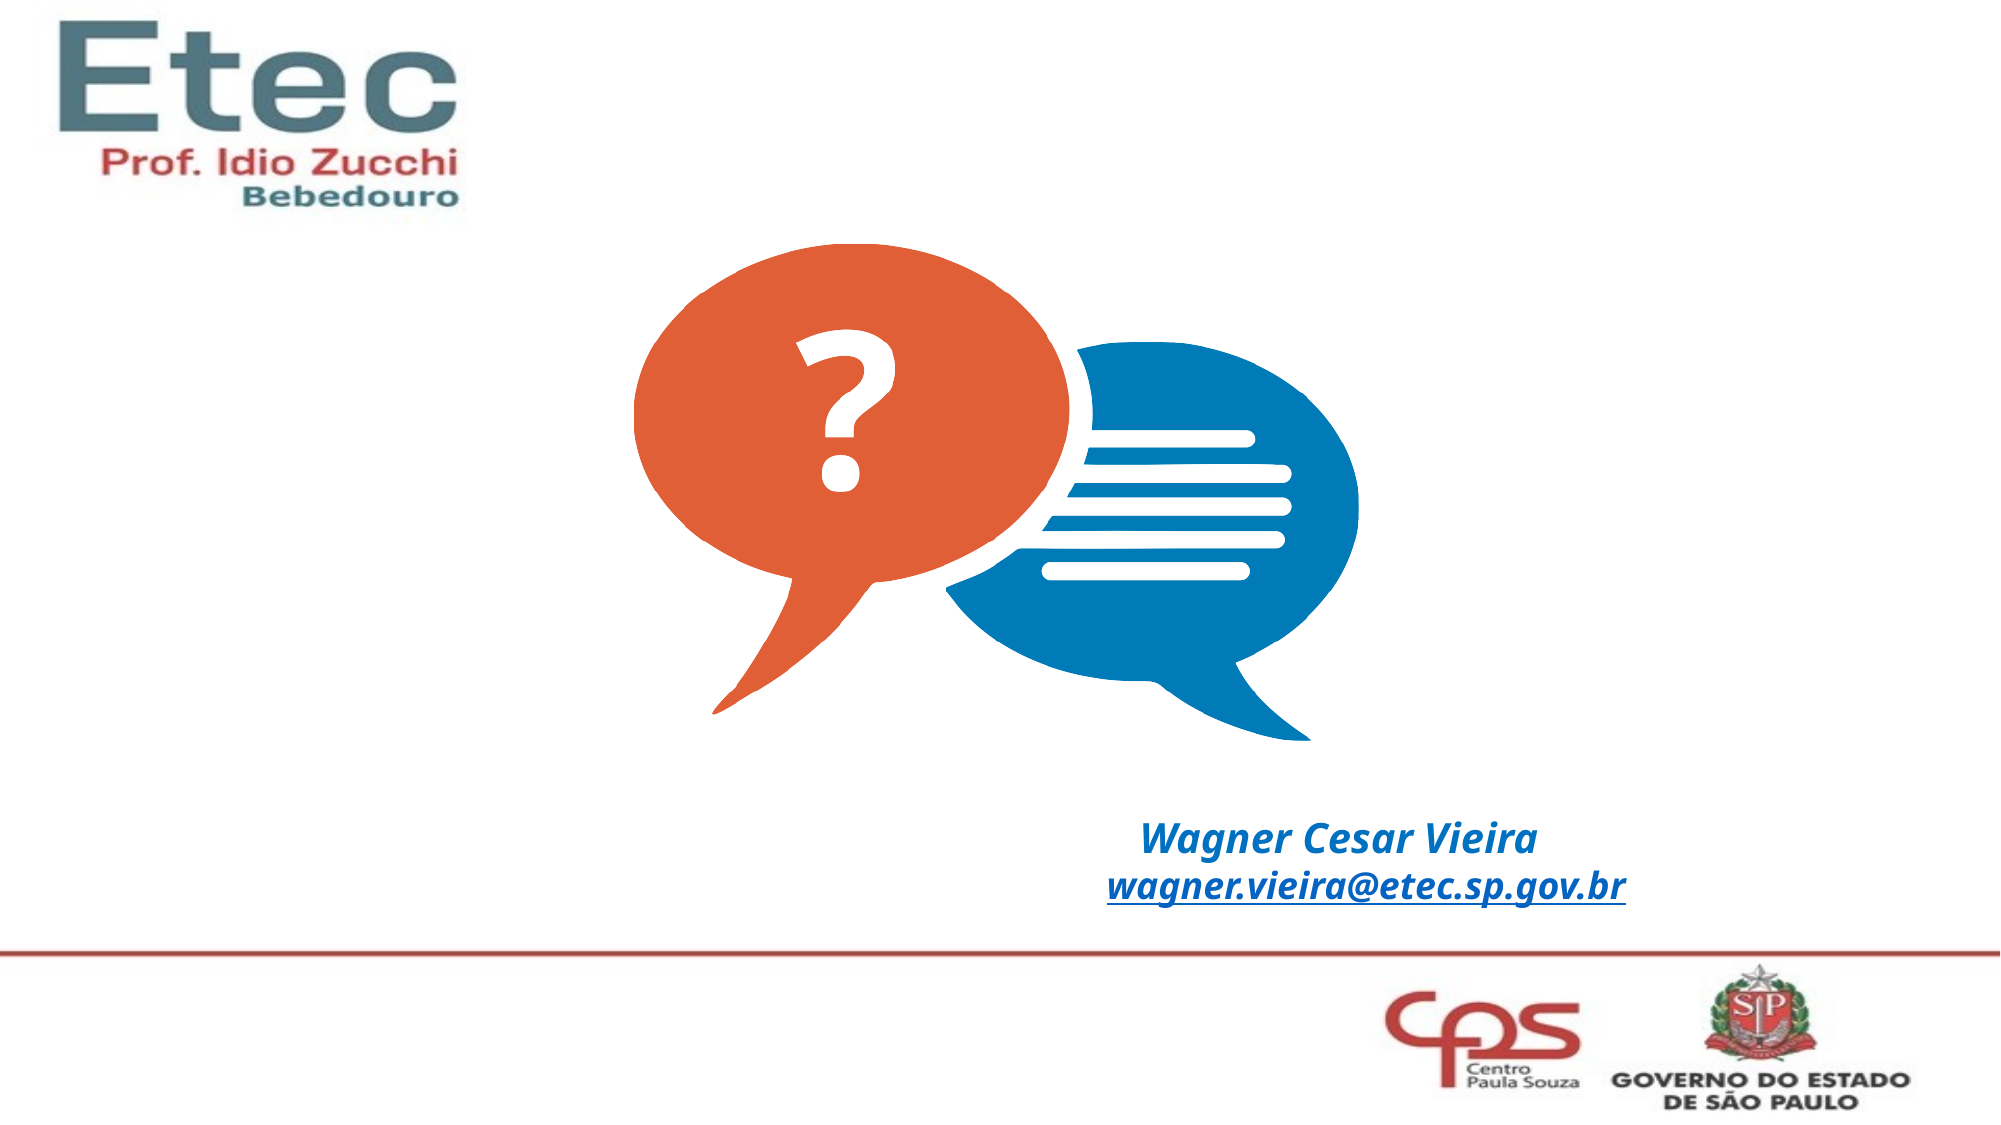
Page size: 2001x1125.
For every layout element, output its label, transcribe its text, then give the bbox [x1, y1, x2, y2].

picture [0, 0, 2001, 1125]
text_box Wagner Cesar Vieira wagner.vieira@etec.sp.gov.br [657, 810, 1721, 887]
